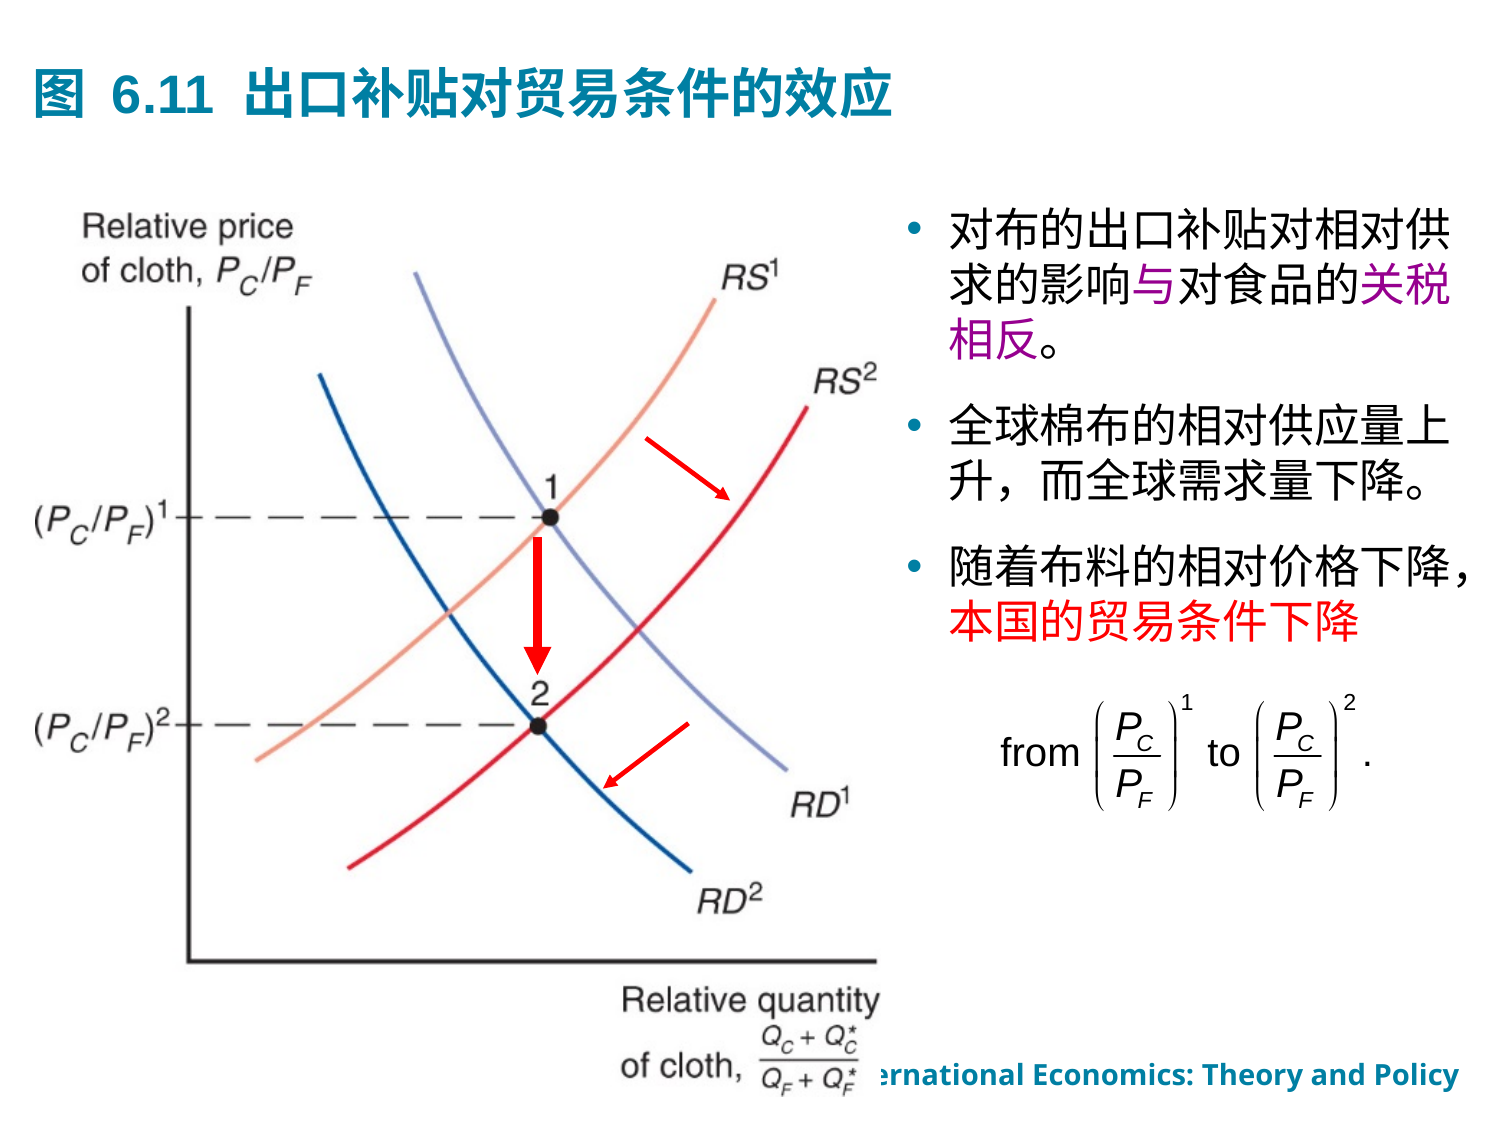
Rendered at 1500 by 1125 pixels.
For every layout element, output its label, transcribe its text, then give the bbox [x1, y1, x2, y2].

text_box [602, 722, 689, 789]
title 图 6.11 出口补贴对贸易条件的效应 [32, 21, 1495, 125]
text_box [645, 437, 731, 501]
list 对布的出口补贴对相对供求的影响与对食品的关税相反。 全球棉布的相对供应量上升，而全球需求量下降。 随着布料的相对价格下降，本国的贸易条件下降 [906, 200, 1465, 801]
picture [34, 212, 881, 1097]
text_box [994, 682, 1377, 821]
